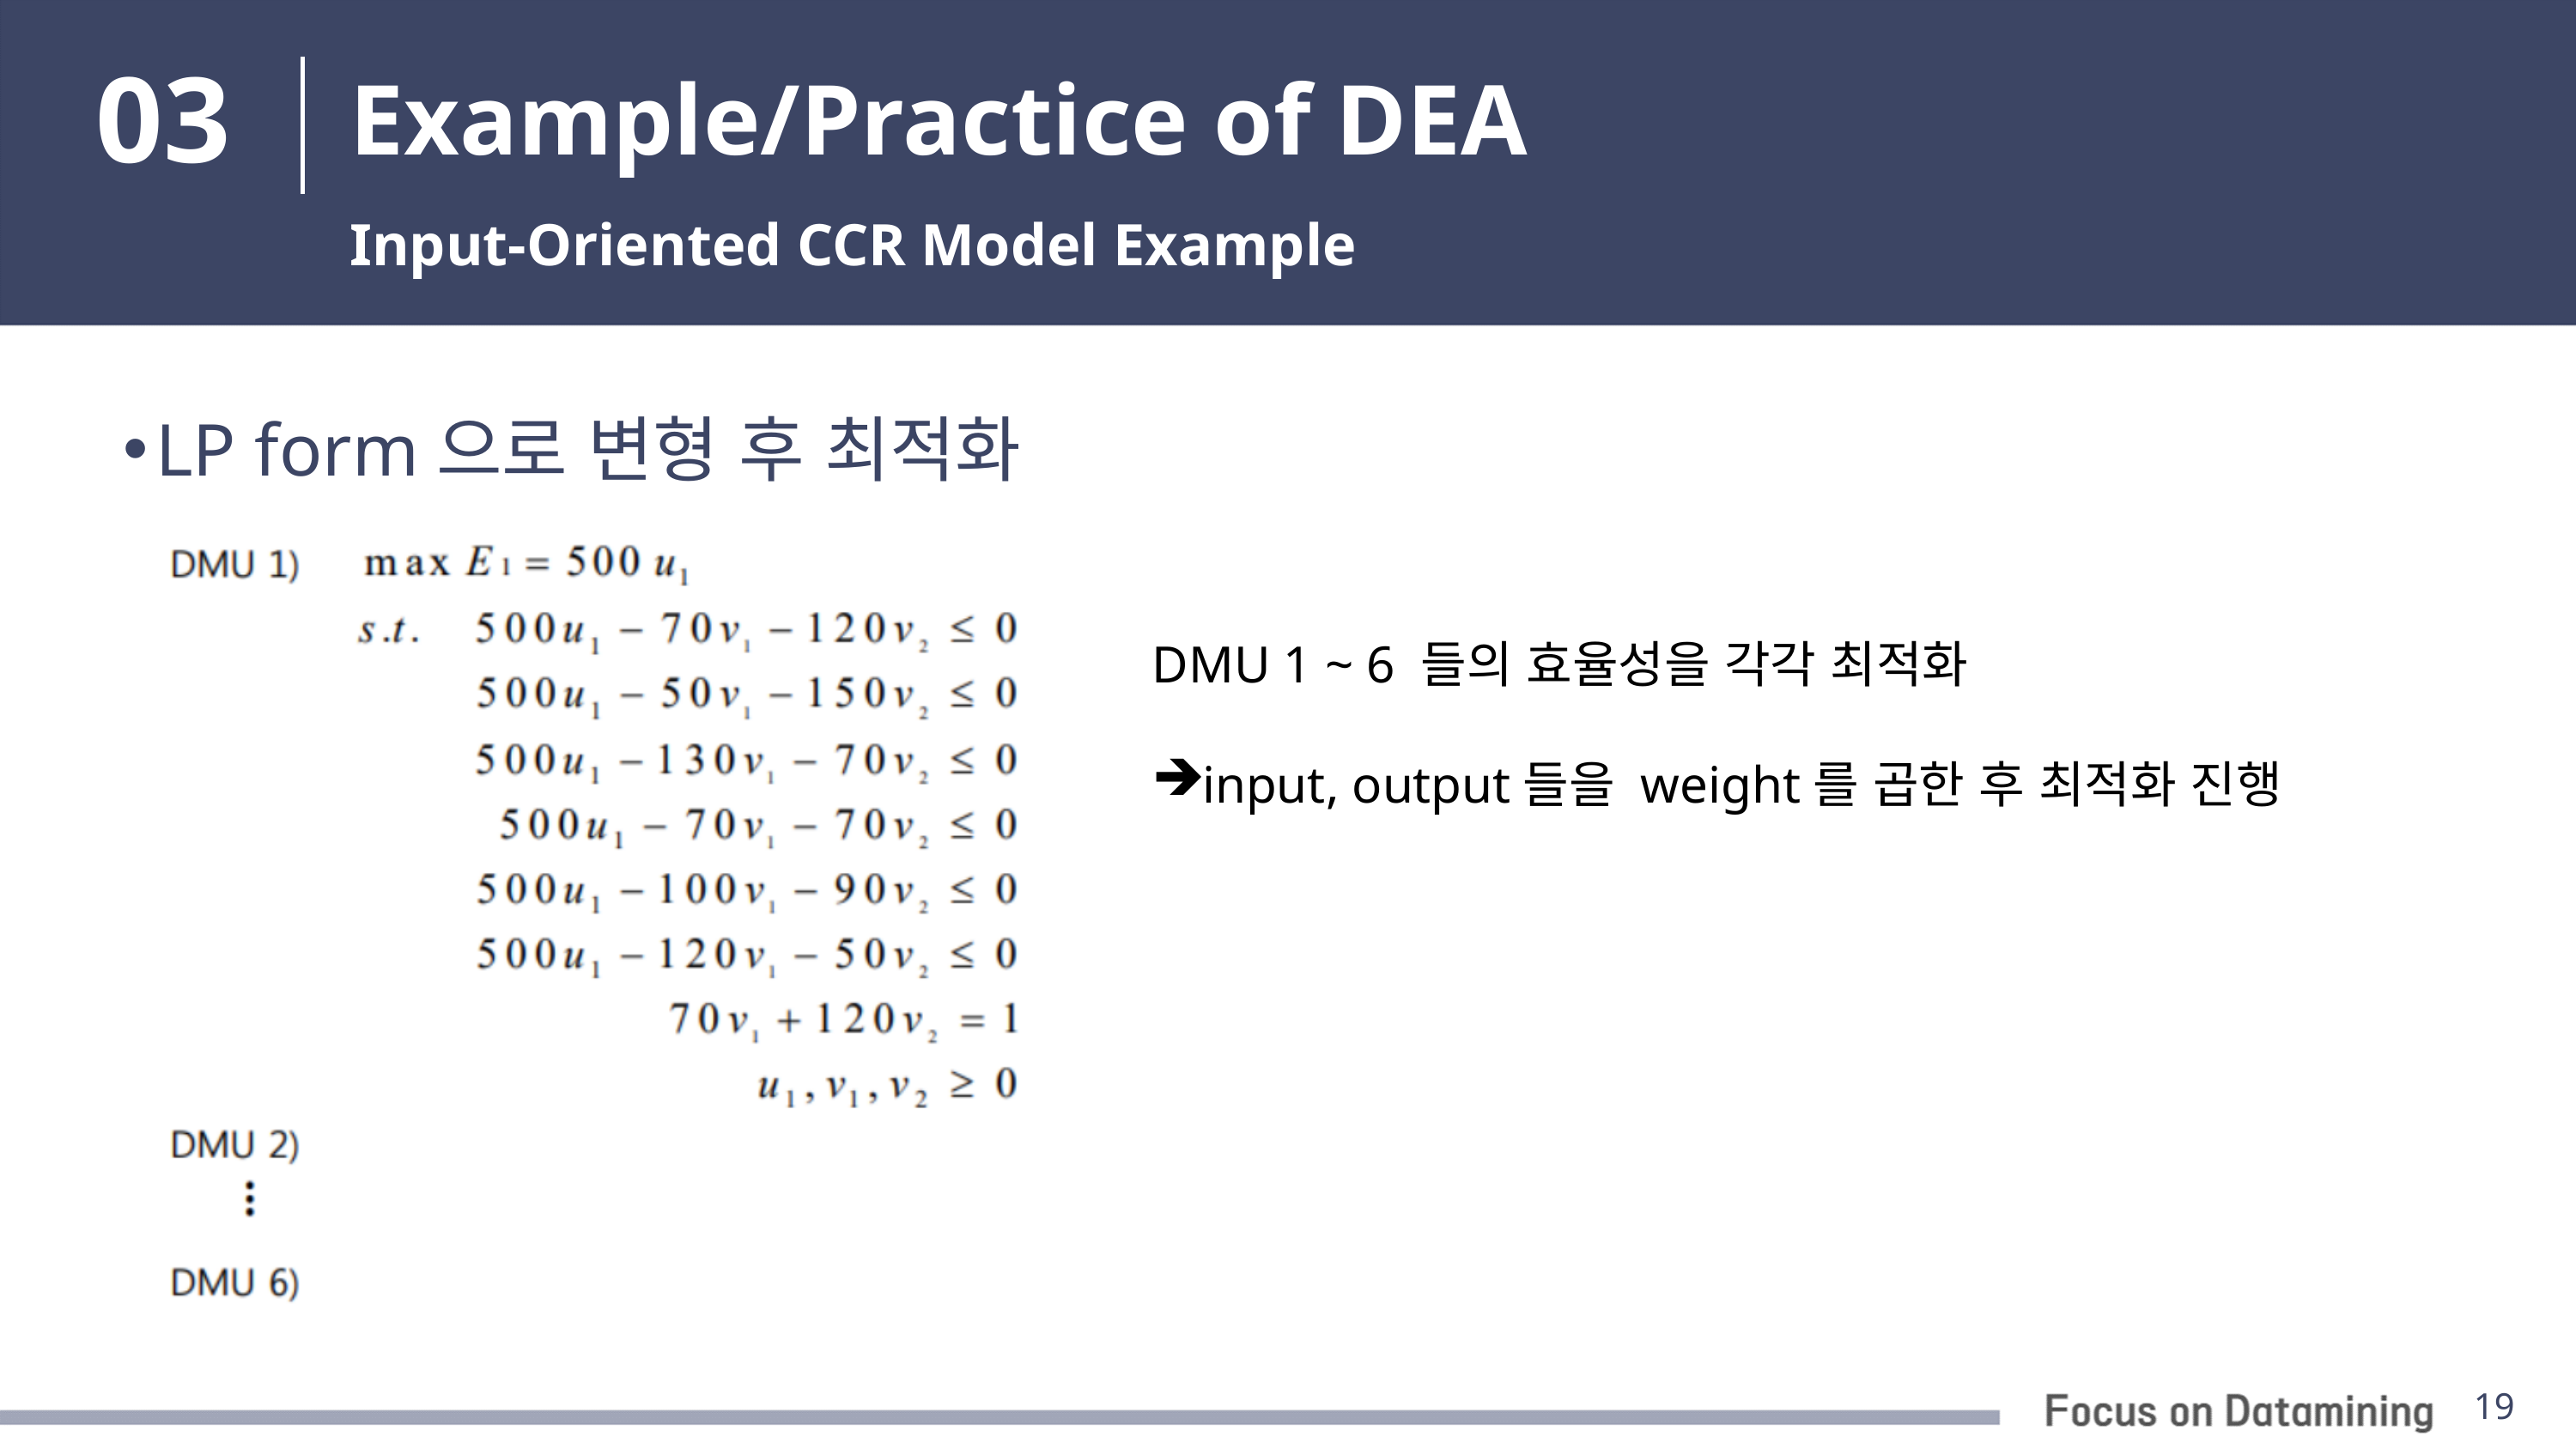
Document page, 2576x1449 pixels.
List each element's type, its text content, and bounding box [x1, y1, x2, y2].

list Input-Oriented CCR Model Example [337, 209, 1898, 293]
picture [0, 0, 2576, 1449]
title Example/Practice of DEA [337, 53, 1898, 194]
list LP form으로 변형 후 최적화 [110, 407, 1458, 611]
list 03 [65, 53, 262, 194]
text_box DMU 1 ~ 6 들의 효율성을 각각 최적화 input, output들을 weight를 곱한 후 최적화 진행 [1139, 627, 2392, 820]
